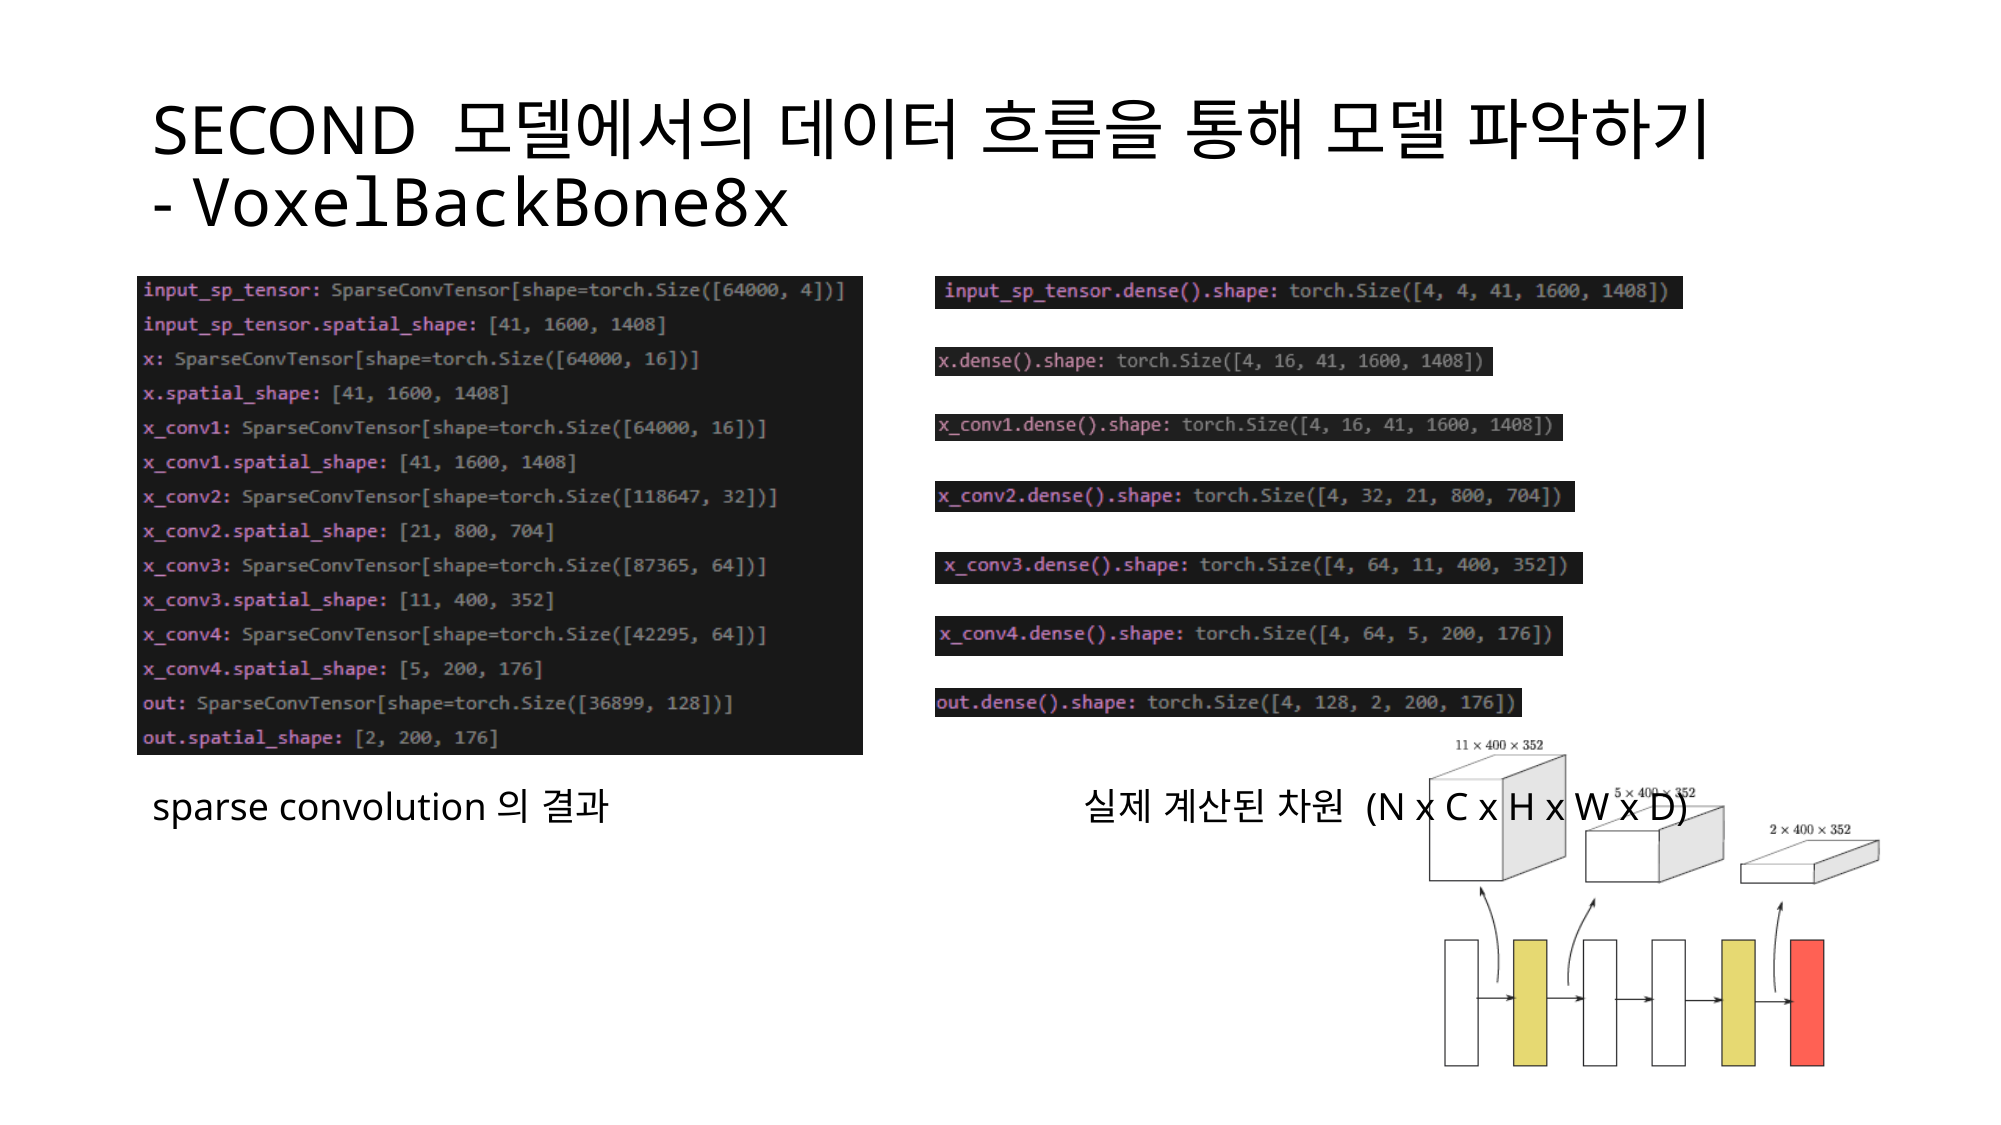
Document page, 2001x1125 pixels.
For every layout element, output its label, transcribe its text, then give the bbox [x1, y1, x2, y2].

picture [935, 414, 1563, 442]
picture [935, 688, 1522, 717]
picture [935, 616, 1563, 656]
picture [935, 276, 1683, 309]
picture [935, 347, 1493, 376]
title SECOND 모델에서의 데이터 흐름을 통해 모델 파악하기 - VoxelBackBone8x [137, 59, 1863, 278]
picture [137, 276, 863, 755]
list sparse convolution의 결과 실제 계산된 차원 (N x C x H x W x D) [137, 299, 1863, 1014]
picture [1409, 726, 1899, 1076]
picture [935, 481, 1575, 512]
picture [935, 552, 1583, 584]
